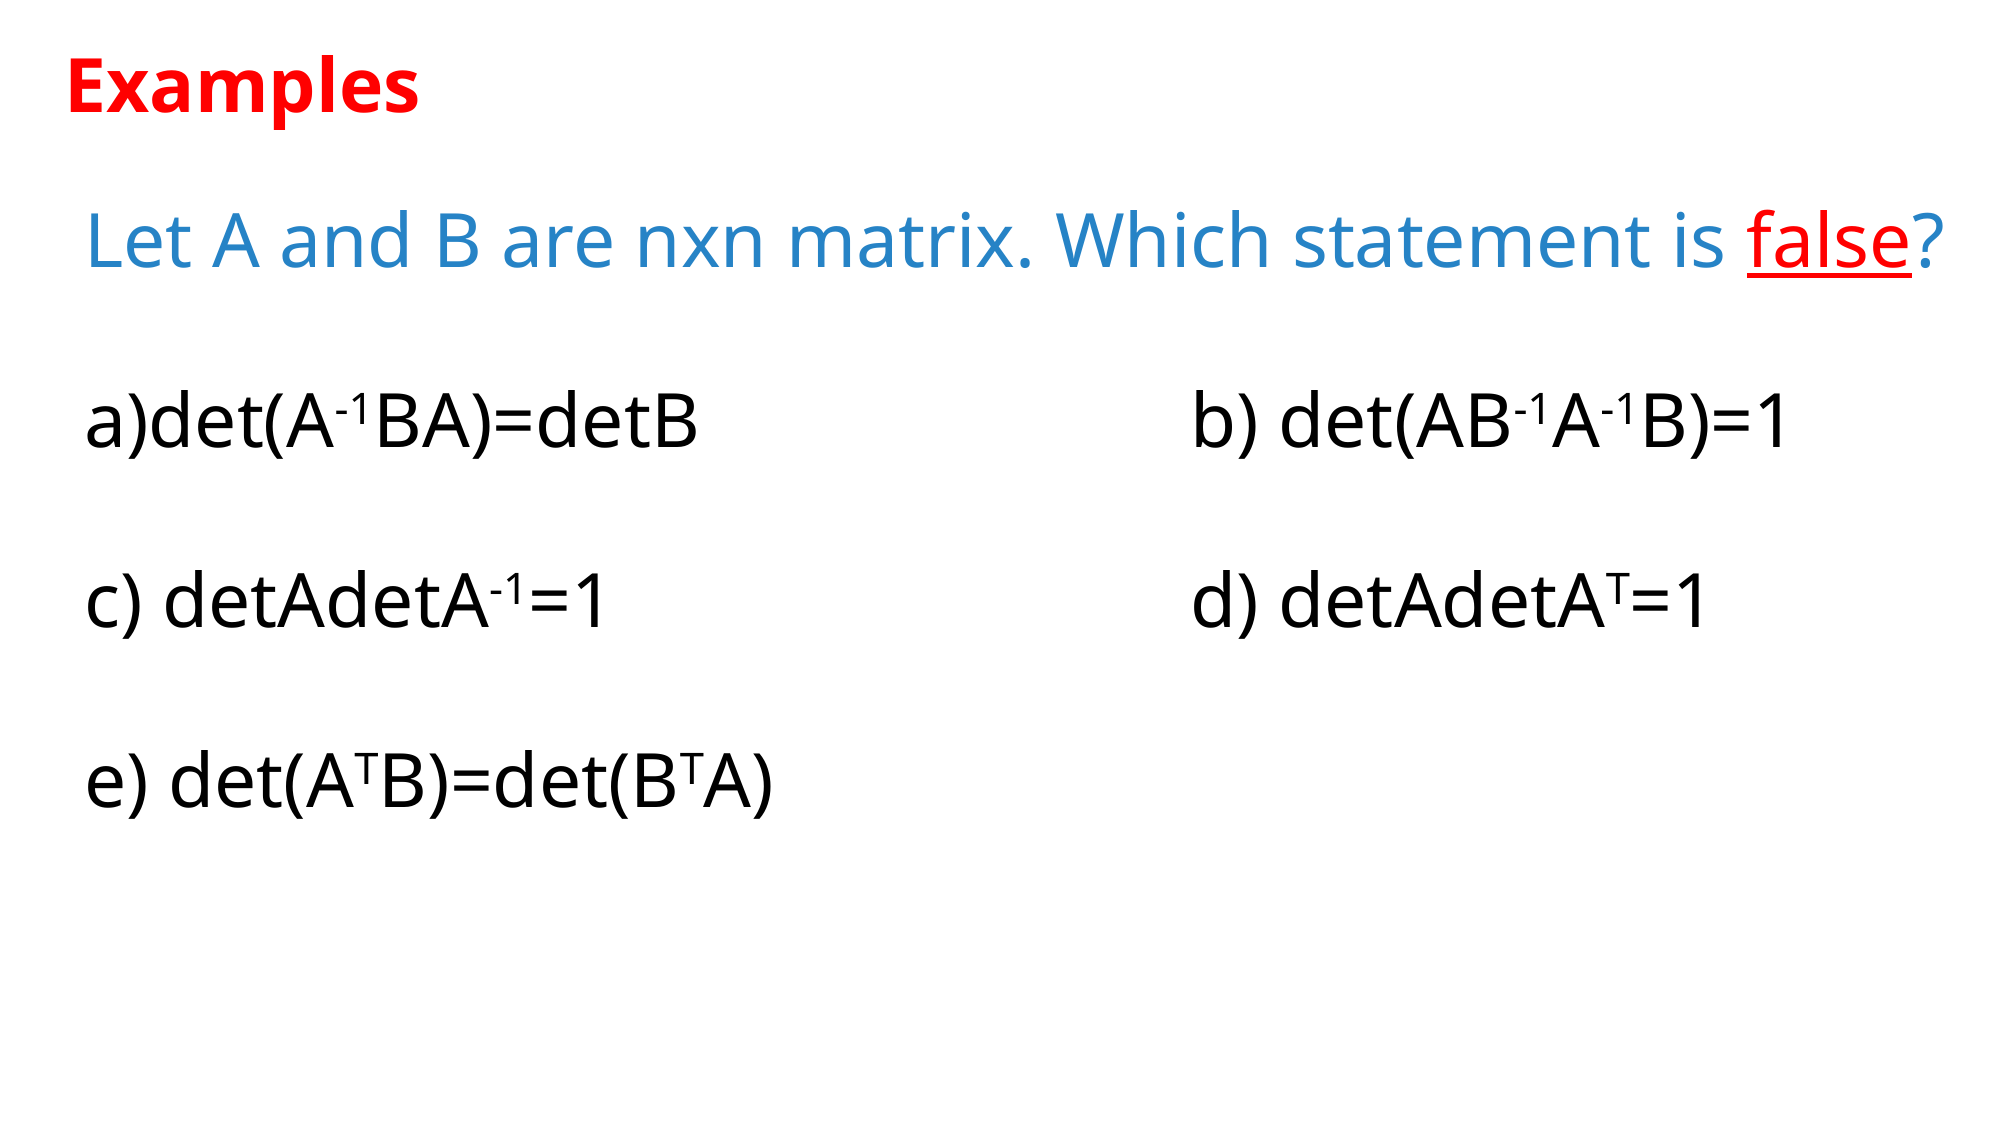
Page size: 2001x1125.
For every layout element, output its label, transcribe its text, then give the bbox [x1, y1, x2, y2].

text_box Let A and B are nxn matrix. Which statement is false? det(A-1BA)=detB b) det(AB-1A-1B)=1 c) detAdetA-1=1 d) detAdetAT=1 e) det(ATB)=det(BTA) [69, 184, 1995, 830]
text_box Examples [49, 0, 1400, 176]
